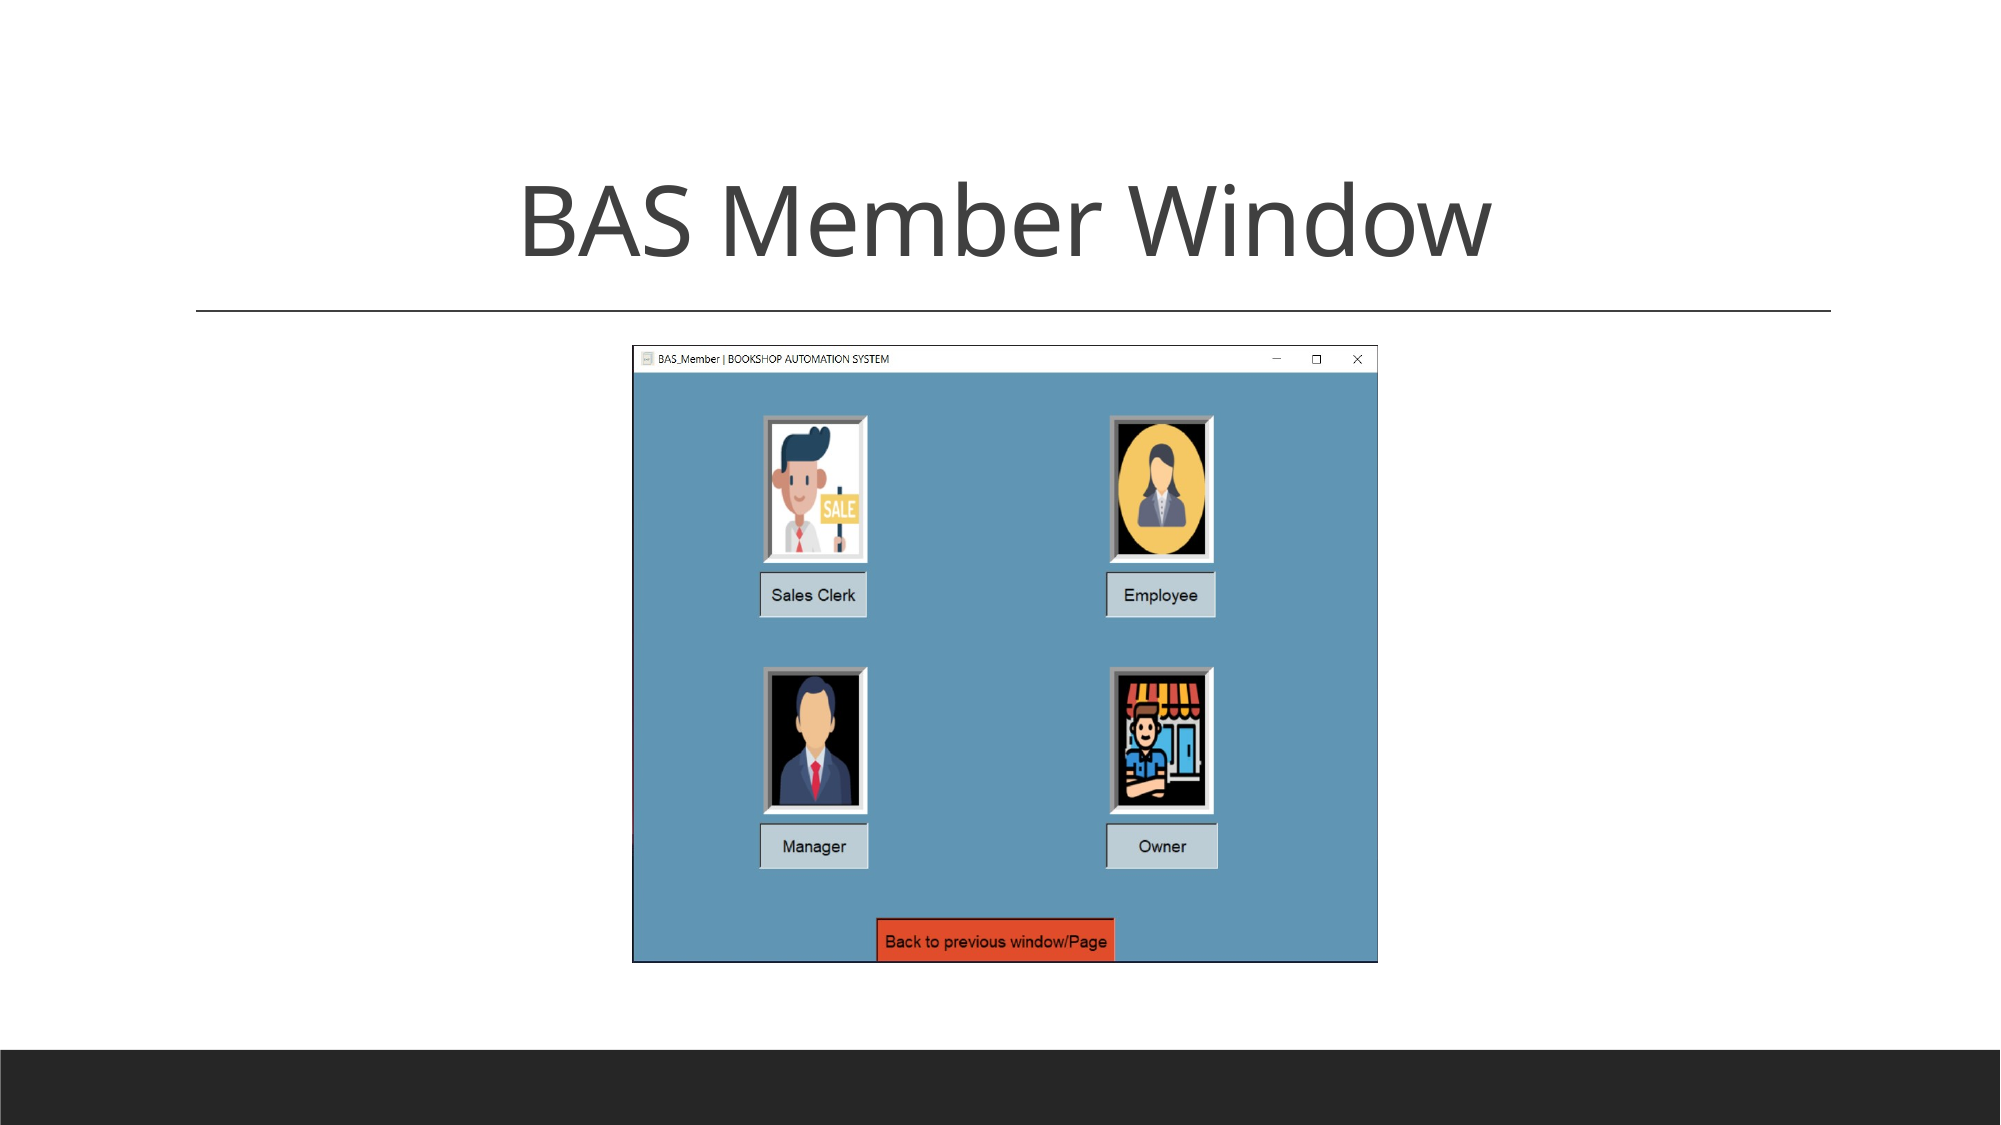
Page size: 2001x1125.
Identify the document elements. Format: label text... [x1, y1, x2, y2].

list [631, 345, 1378, 964]
title BAS Member Window [180, 47, 1830, 285]
